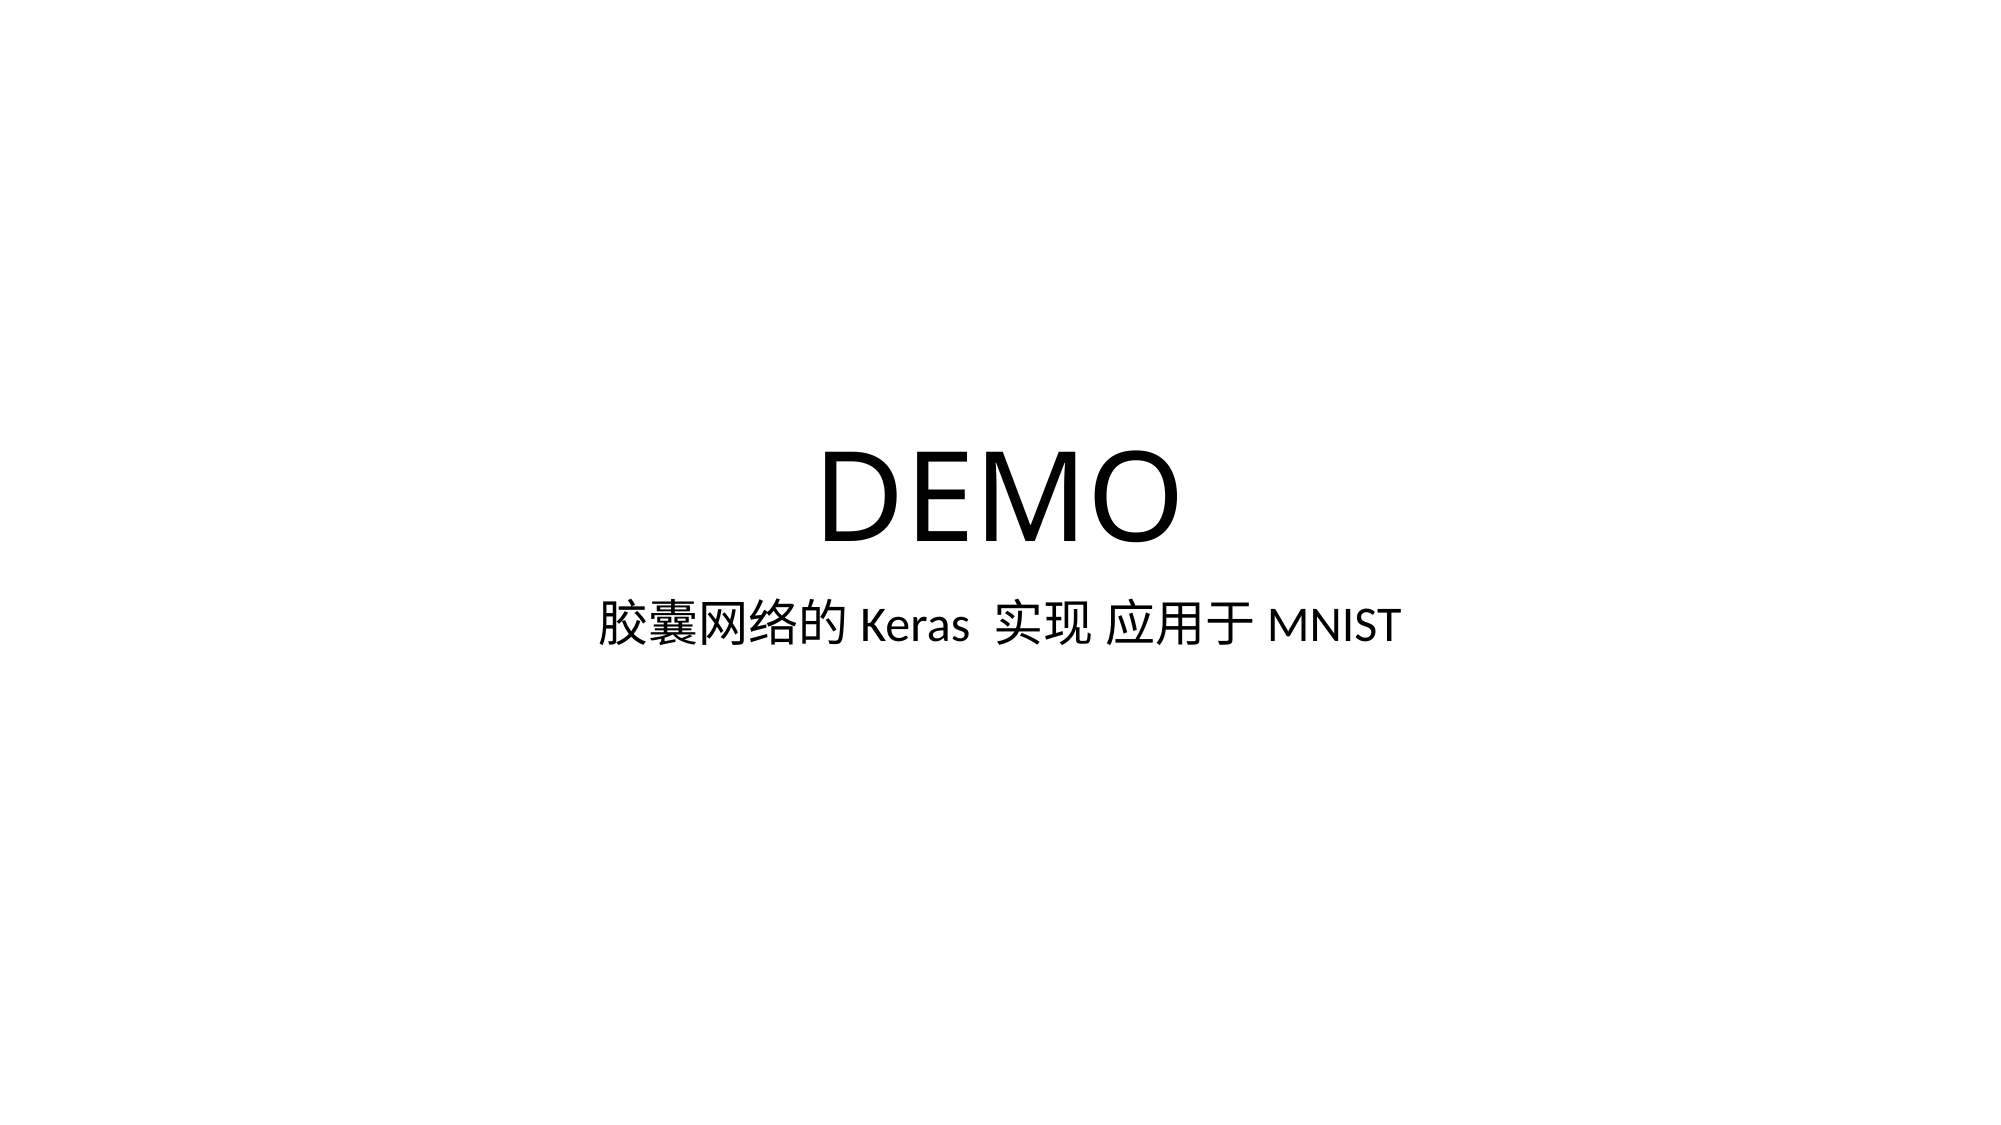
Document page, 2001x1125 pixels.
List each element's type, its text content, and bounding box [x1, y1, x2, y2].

title DEMO [249, 184, 1750, 576]
subtitle 胶囊网络的Keras 实现 应用于MNIST [249, 590, 1750, 863]
